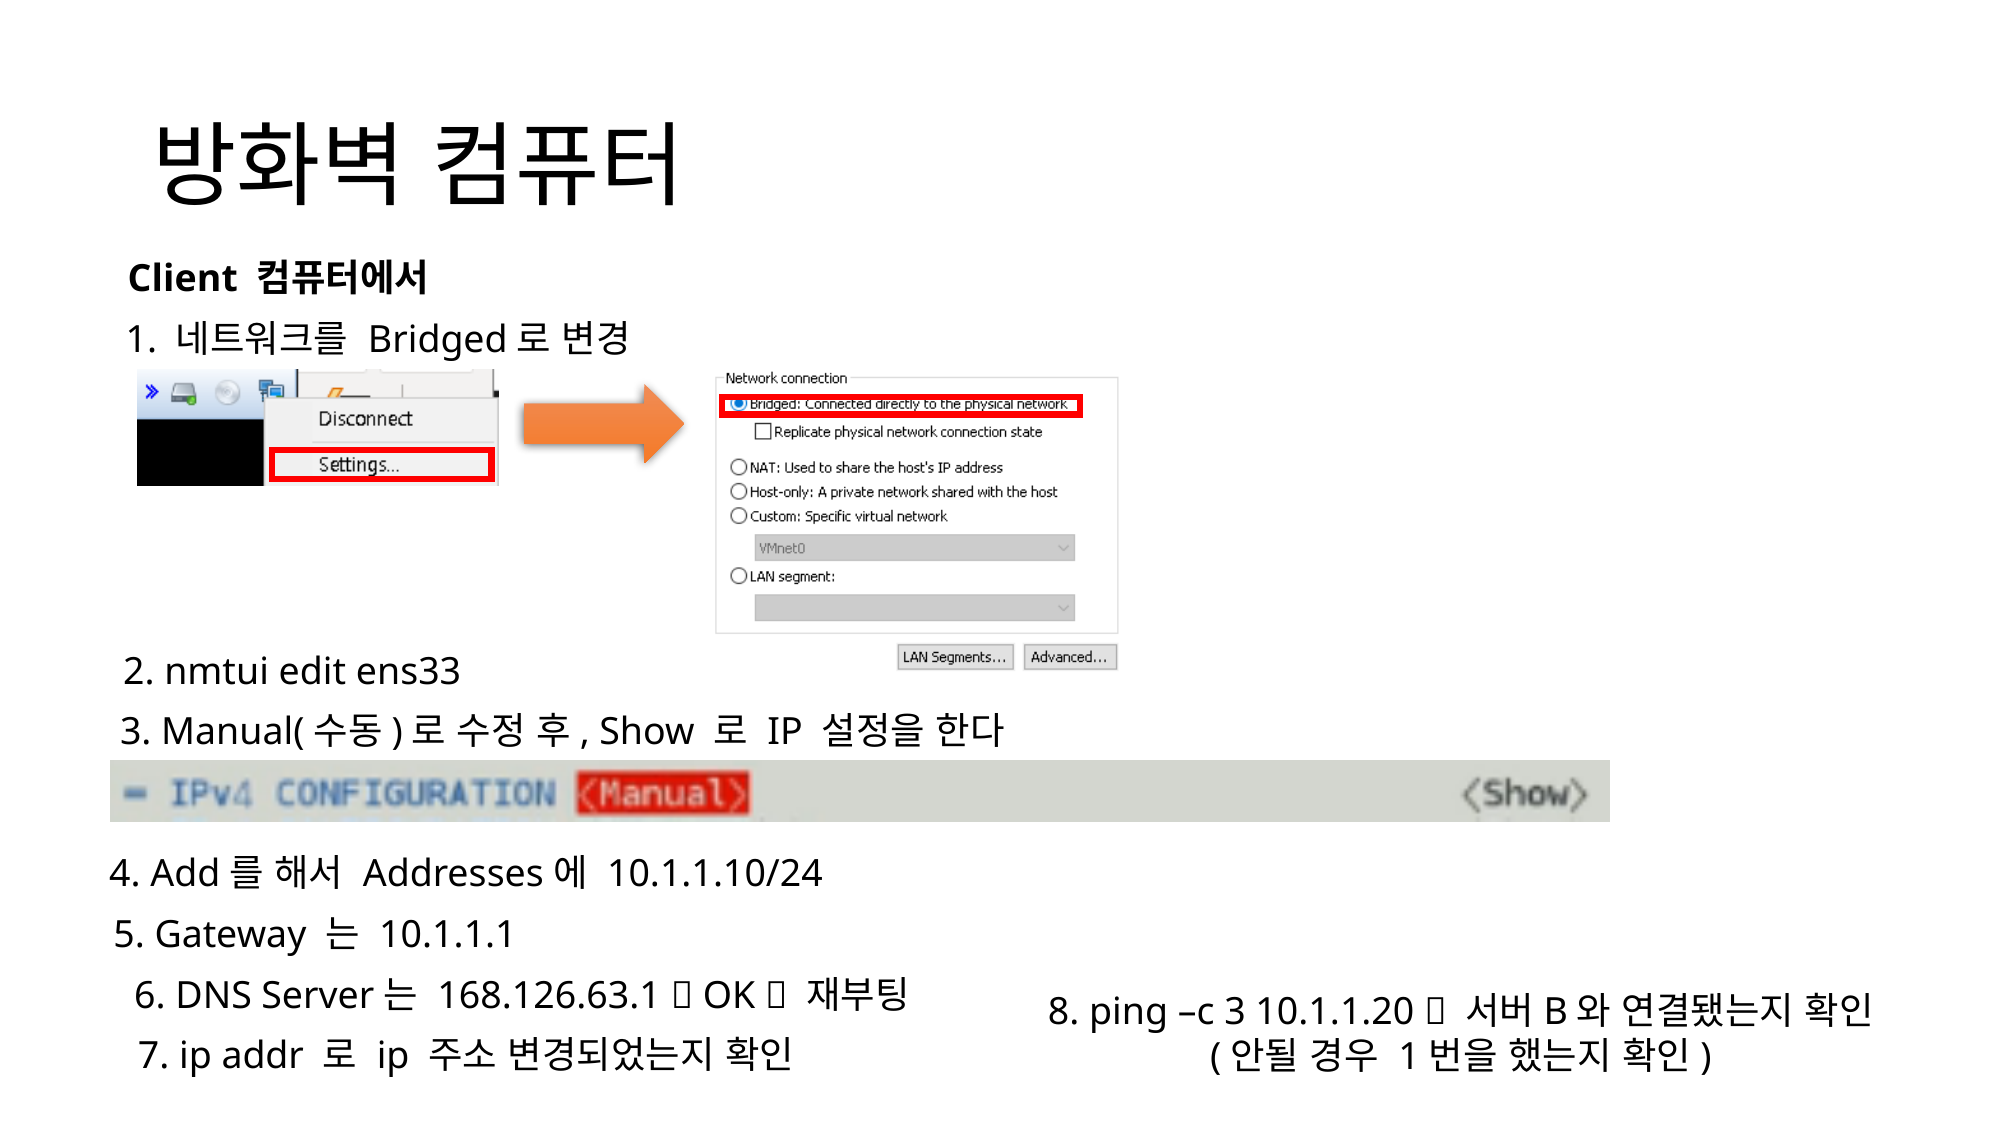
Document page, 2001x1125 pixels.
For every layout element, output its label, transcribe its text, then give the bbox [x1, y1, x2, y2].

picture [110, 760, 1610, 822]
text_box 4. Add를 해서 Addresses에 10.1.1.10/24 [94, 841, 838, 902]
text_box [137, 368, 1125, 675]
text_box 5. Gateway 는 10.1.1.1 [98, 902, 532, 963]
text_box 7. ip addr 로 ip 주소 변경되었는지 확인 [123, 1023, 810, 1084]
title 방화벽 컴퓨터 [137, 59, 1863, 278]
text_box 1. 네트워크를 Bridged로 변경 [110, 307, 646, 368]
text_box 3. Manual(수동)로 수정 후, Show 로 IP 설정을 한다 [105, 699, 1020, 760]
text_box 2. nmtui edit ens33 [108, 639, 477, 699]
text_box Client 컴퓨터에서 [112, 246, 445, 307]
text_box 6. DNS Server는 168.126.63.1  OK  재부팅 [119, 963, 925, 1024]
text_box 8. ping –c 3 10.1.1.20  서버B와 연결됐는지 확인 (안될 경우 1번을 했는지 확인) [1032, 979, 1889, 1085]
